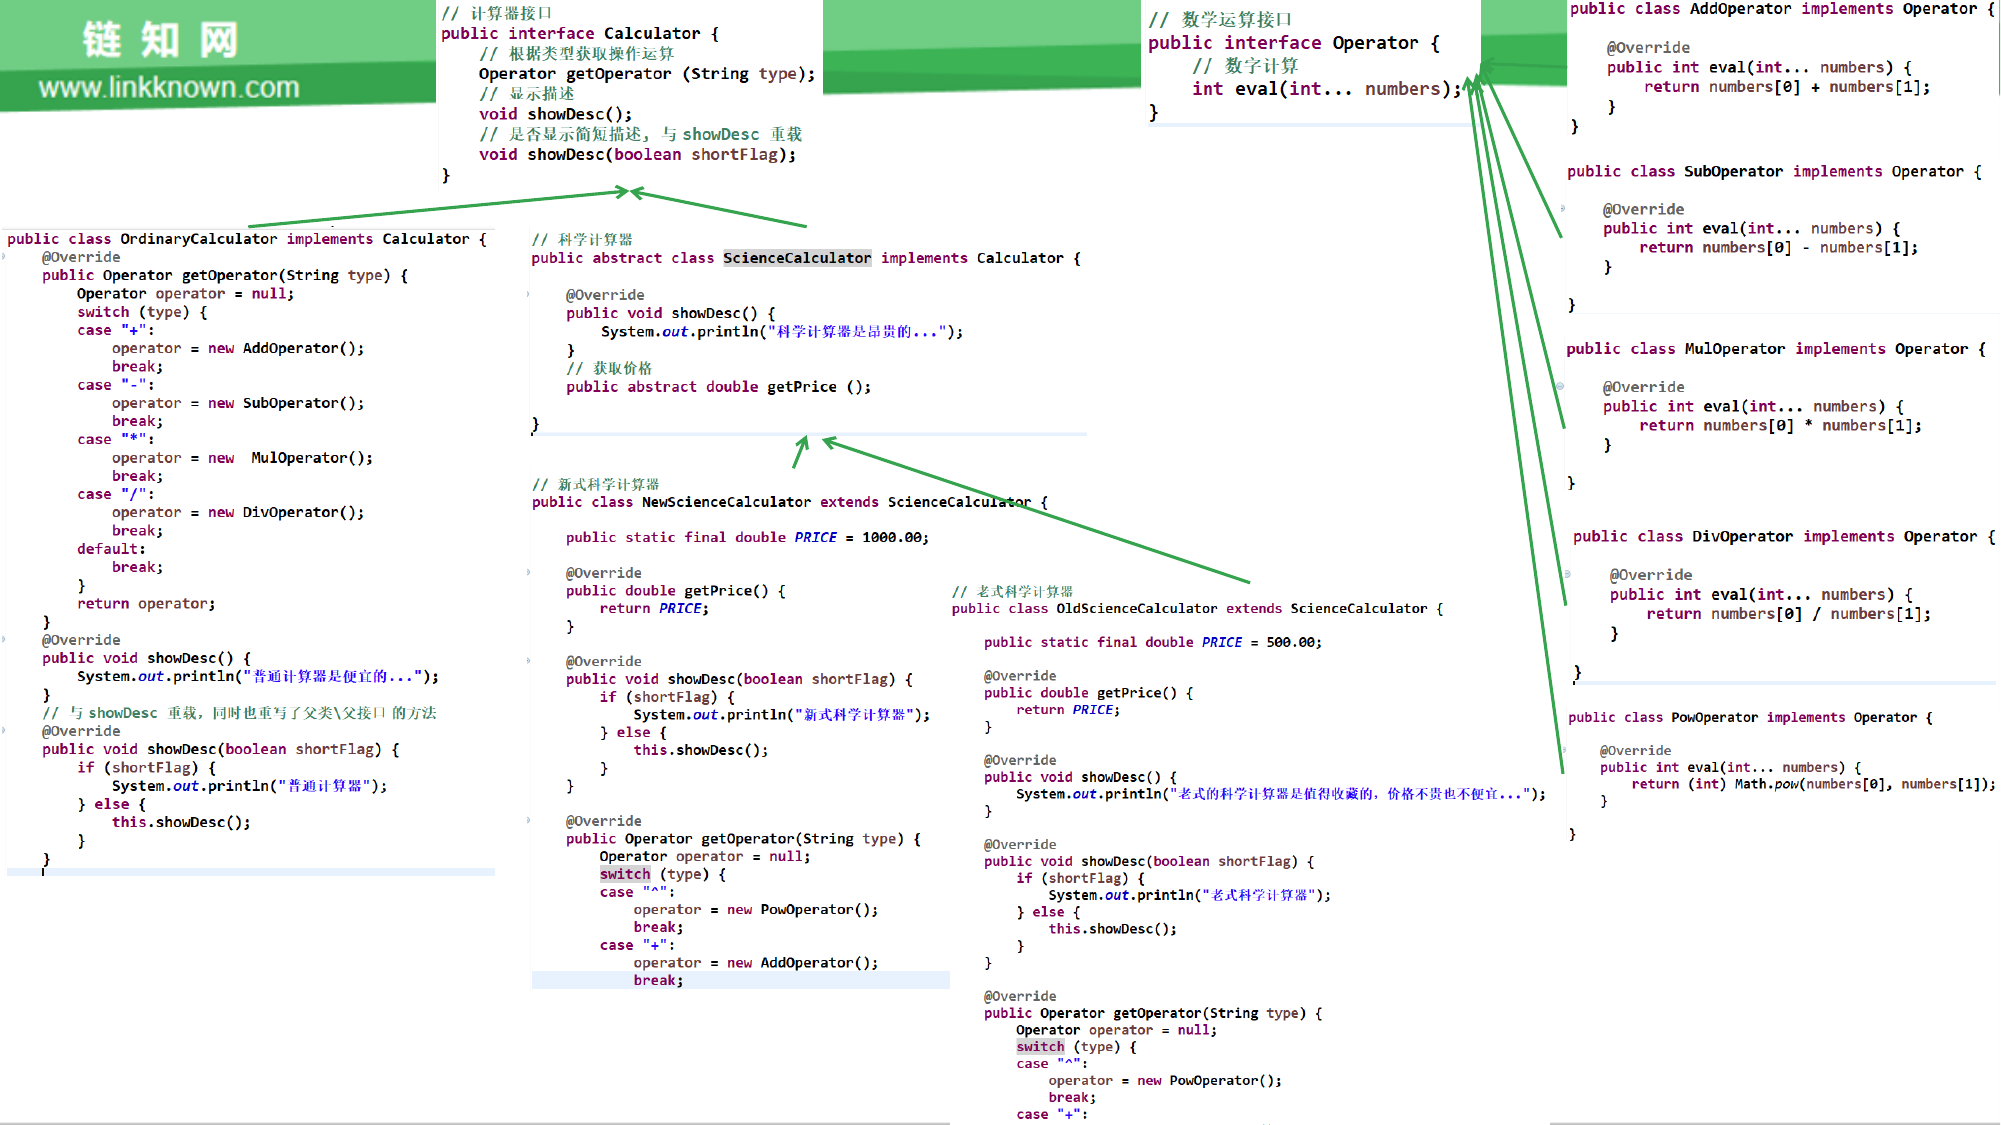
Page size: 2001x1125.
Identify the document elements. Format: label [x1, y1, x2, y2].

text_box [793, 435, 807, 469]
text_box [1480, 63, 1562, 73]
picture [0, 0, 2001, 1125]
text_box [821, 439, 1251, 583]
text_box [1476, 73, 1565, 80]
text_box [248, 190, 629, 227]
text_box [1467, 76, 1563, 774]
text_box [629, 190, 807, 227]
